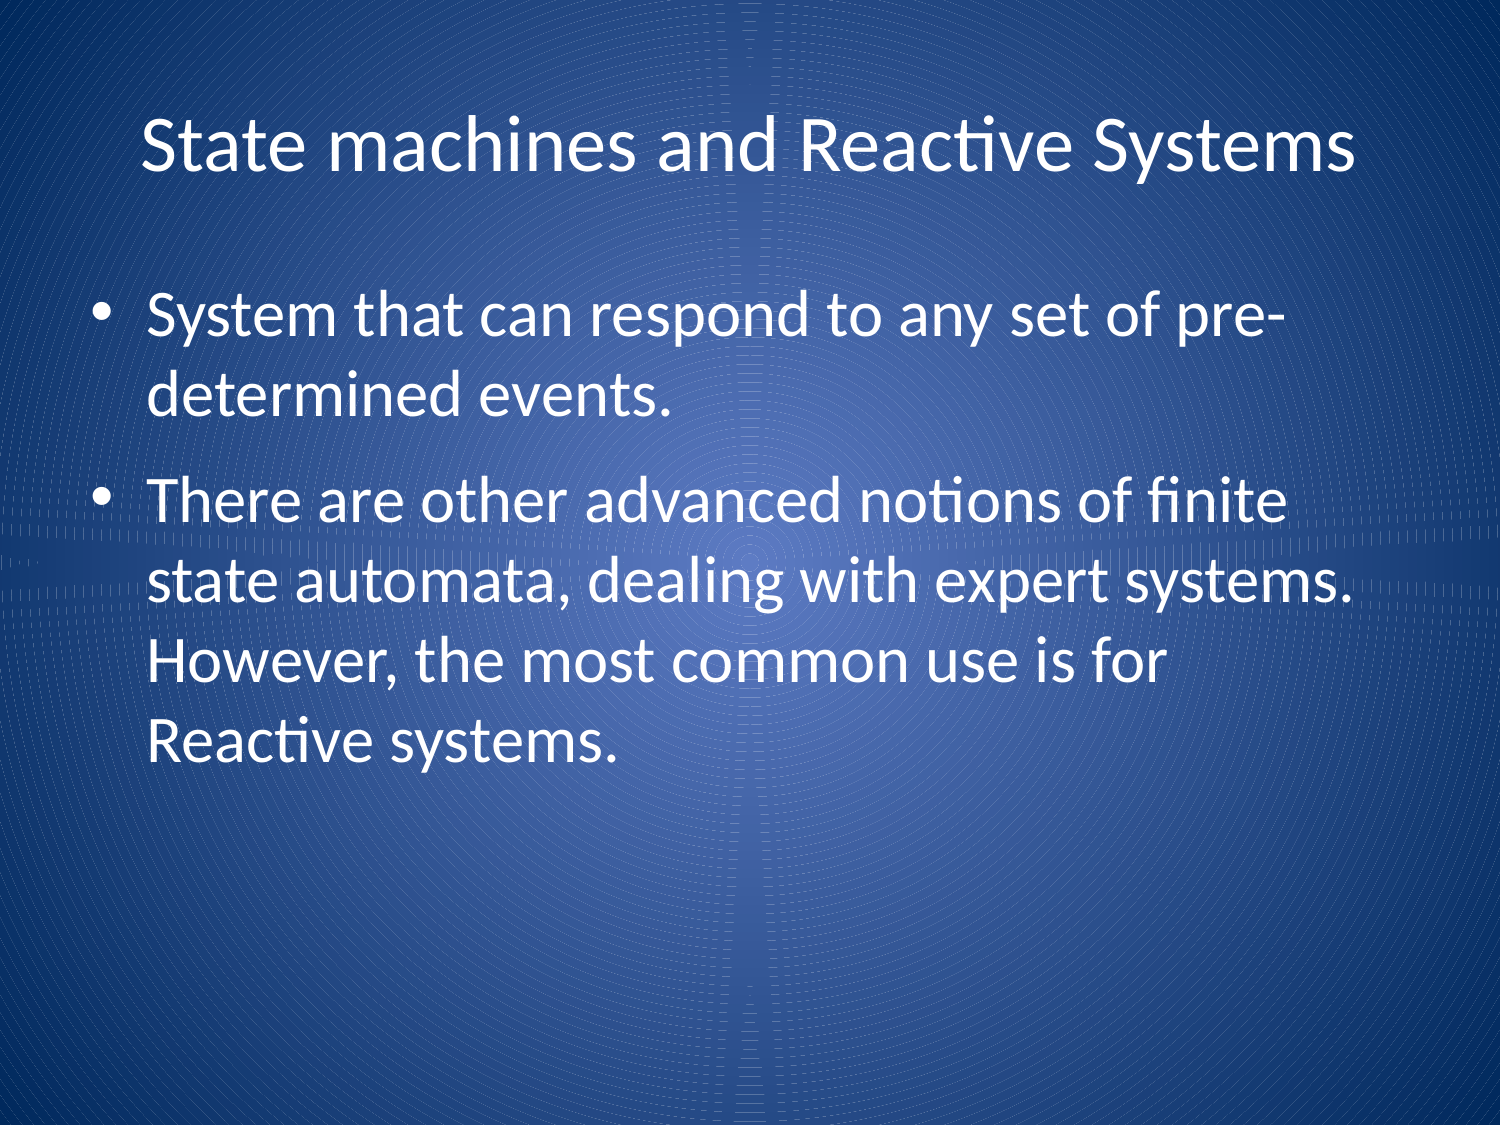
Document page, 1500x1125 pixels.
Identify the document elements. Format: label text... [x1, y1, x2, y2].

list System that can respond to any set of pre-determined events. There are other advanced notions of finite state automata, dealing with expert systems. However, the most common use is for Reactive systems. [75, 262, 1425, 1005]
title State machines and Reactive Systems [75, 45, 1425, 233]
